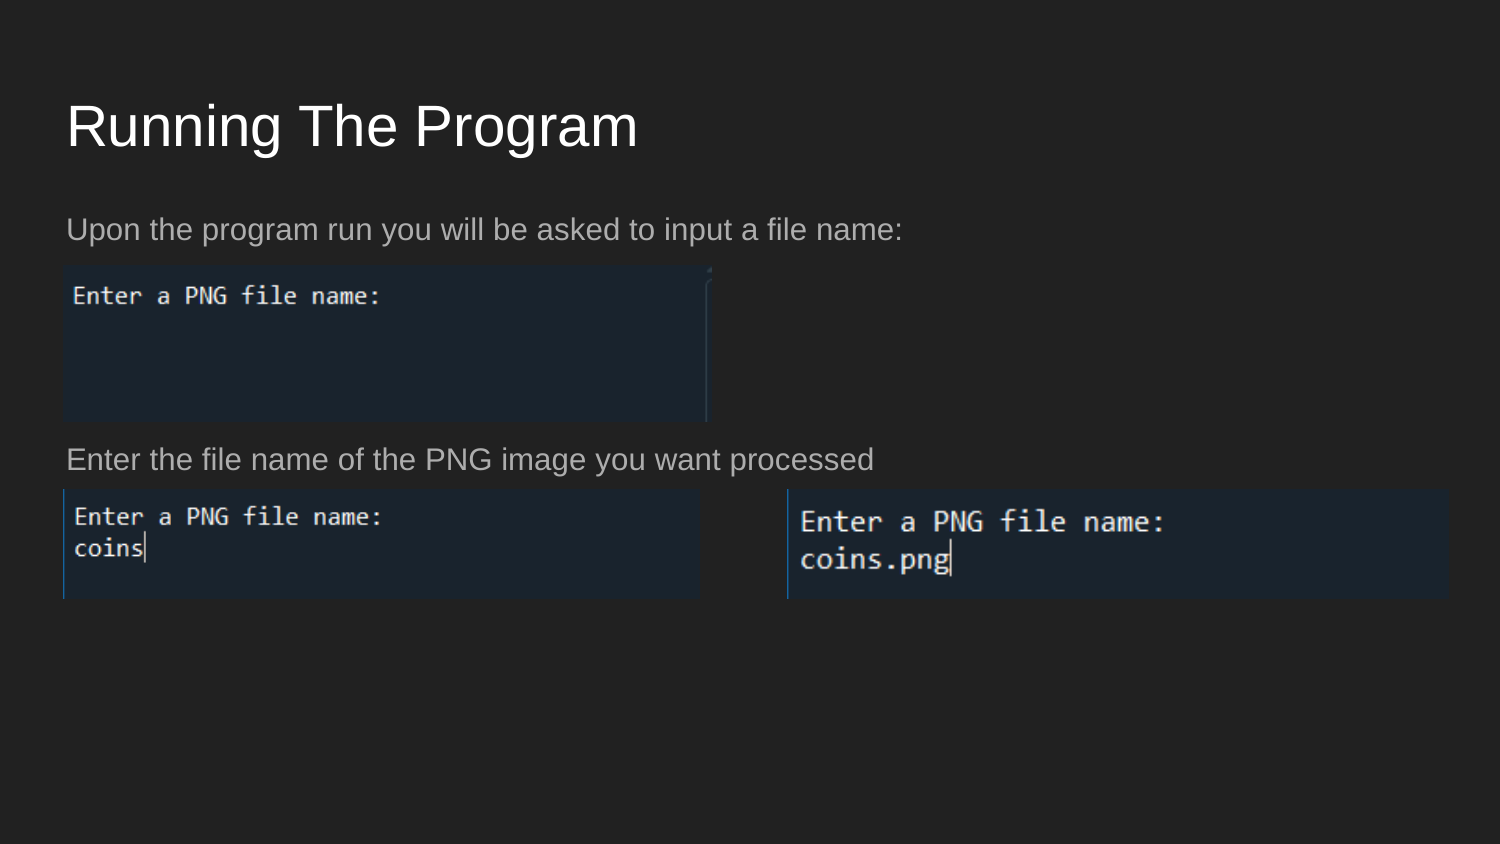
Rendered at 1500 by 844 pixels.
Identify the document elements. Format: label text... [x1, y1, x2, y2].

picture [62, 489, 700, 599]
picture [786, 489, 1450, 599]
list Upon the program run you will be asked to input a file name: Enter the file name of the PNG image you want processed OR [51, 189, 1449, 750]
picture [62, 265, 712, 423]
title Running The Program [51, 72, 1449, 167]
